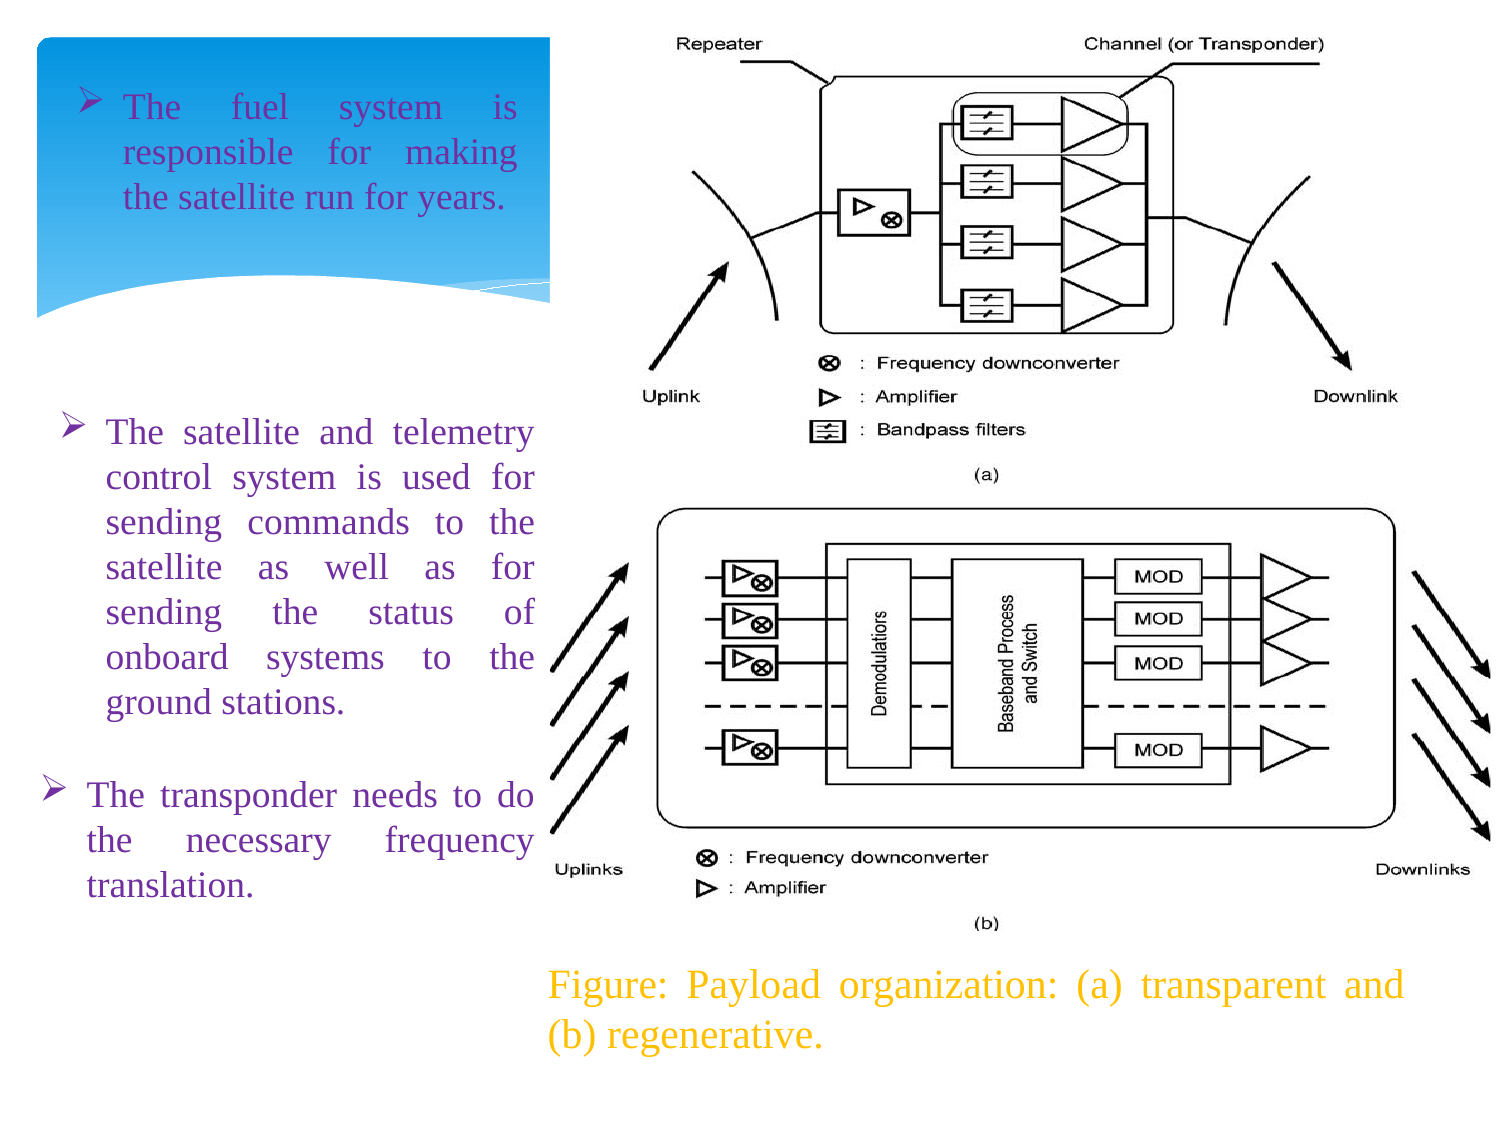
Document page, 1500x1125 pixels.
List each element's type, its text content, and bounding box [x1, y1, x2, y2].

text_box The transponder needs to do the necessary frequency translation. [24, 762, 543, 913]
picture [549, 37, 1491, 932]
text_box The fuel system is responsible for making the satellite run for years. [61, 74, 533, 225]
text_box The satellite and telemetry control system is used for sending commands to the satellite as well as for sending the status of onboard systems to the ground stations. [44, 399, 543, 730]
text_box Figure: Payload organization: (a) transparent and (b) regenerative. [532, 949, 1421, 1065]
